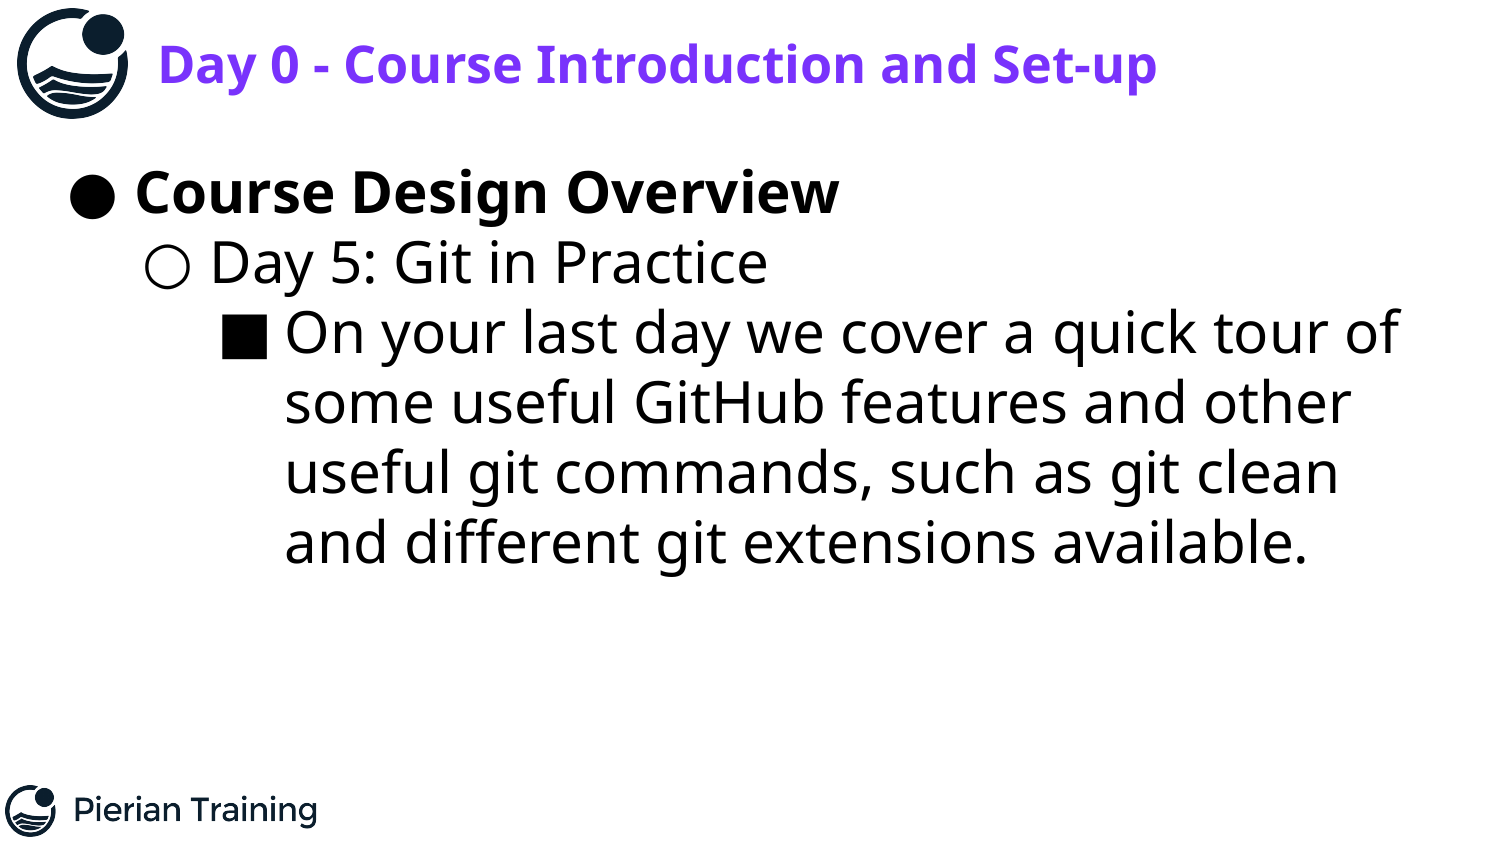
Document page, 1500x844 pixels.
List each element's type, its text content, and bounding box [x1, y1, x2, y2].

text_box Day 0 - Course Introduction and Set-up [142, 16, 1432, 110]
text_box Course Design Overview Day 5: Git in Practice On your last day we cover a quick tour of some useful GitHub features and other useful git commands, such as git clean and different git extensions available. [44, 140, 1432, 591]
picture [16, 8, 128, 120]
picture [4, 785, 318, 837]
